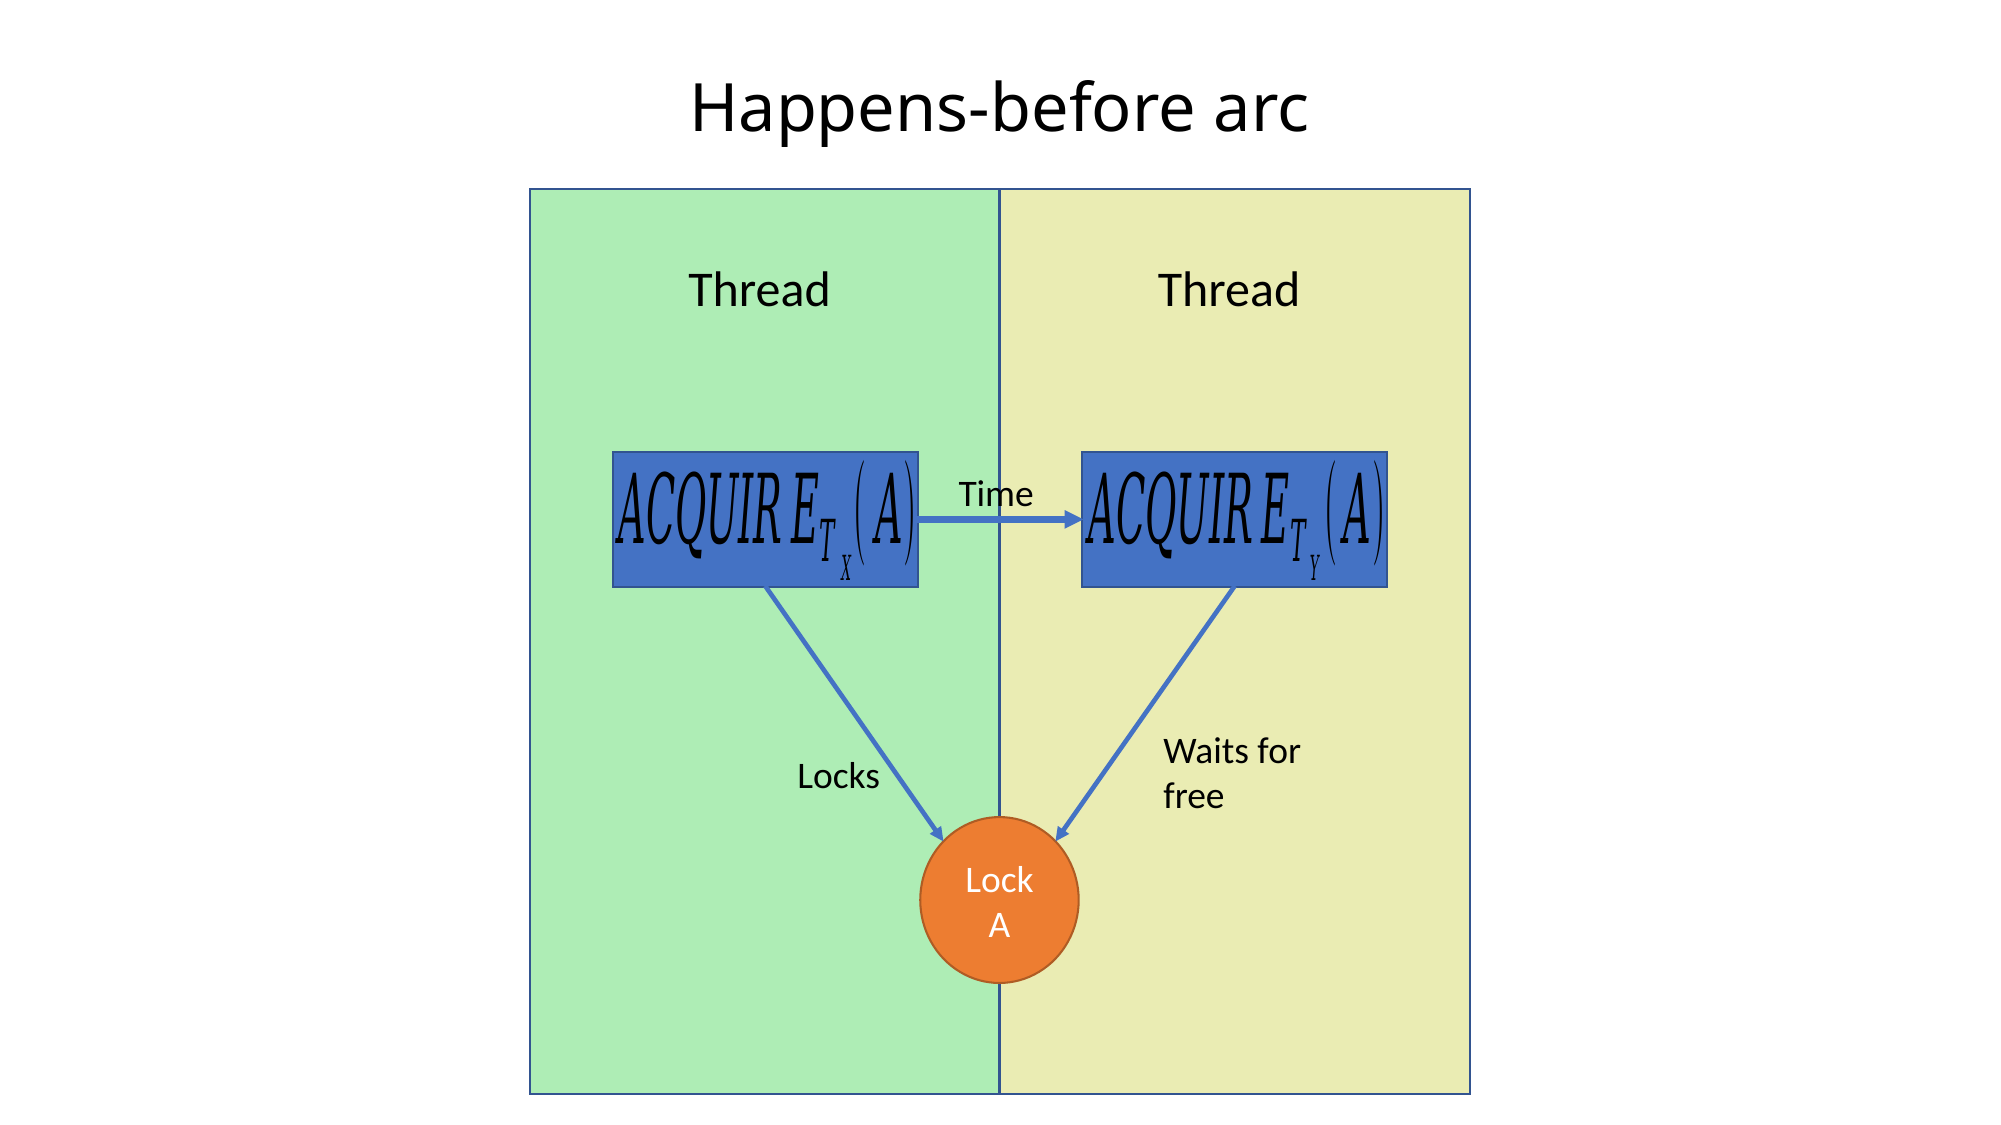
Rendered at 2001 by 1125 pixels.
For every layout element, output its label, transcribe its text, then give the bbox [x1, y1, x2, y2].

title Happens-before arc [137, 1, 1862, 219]
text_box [529, 189, 1470, 1095]
